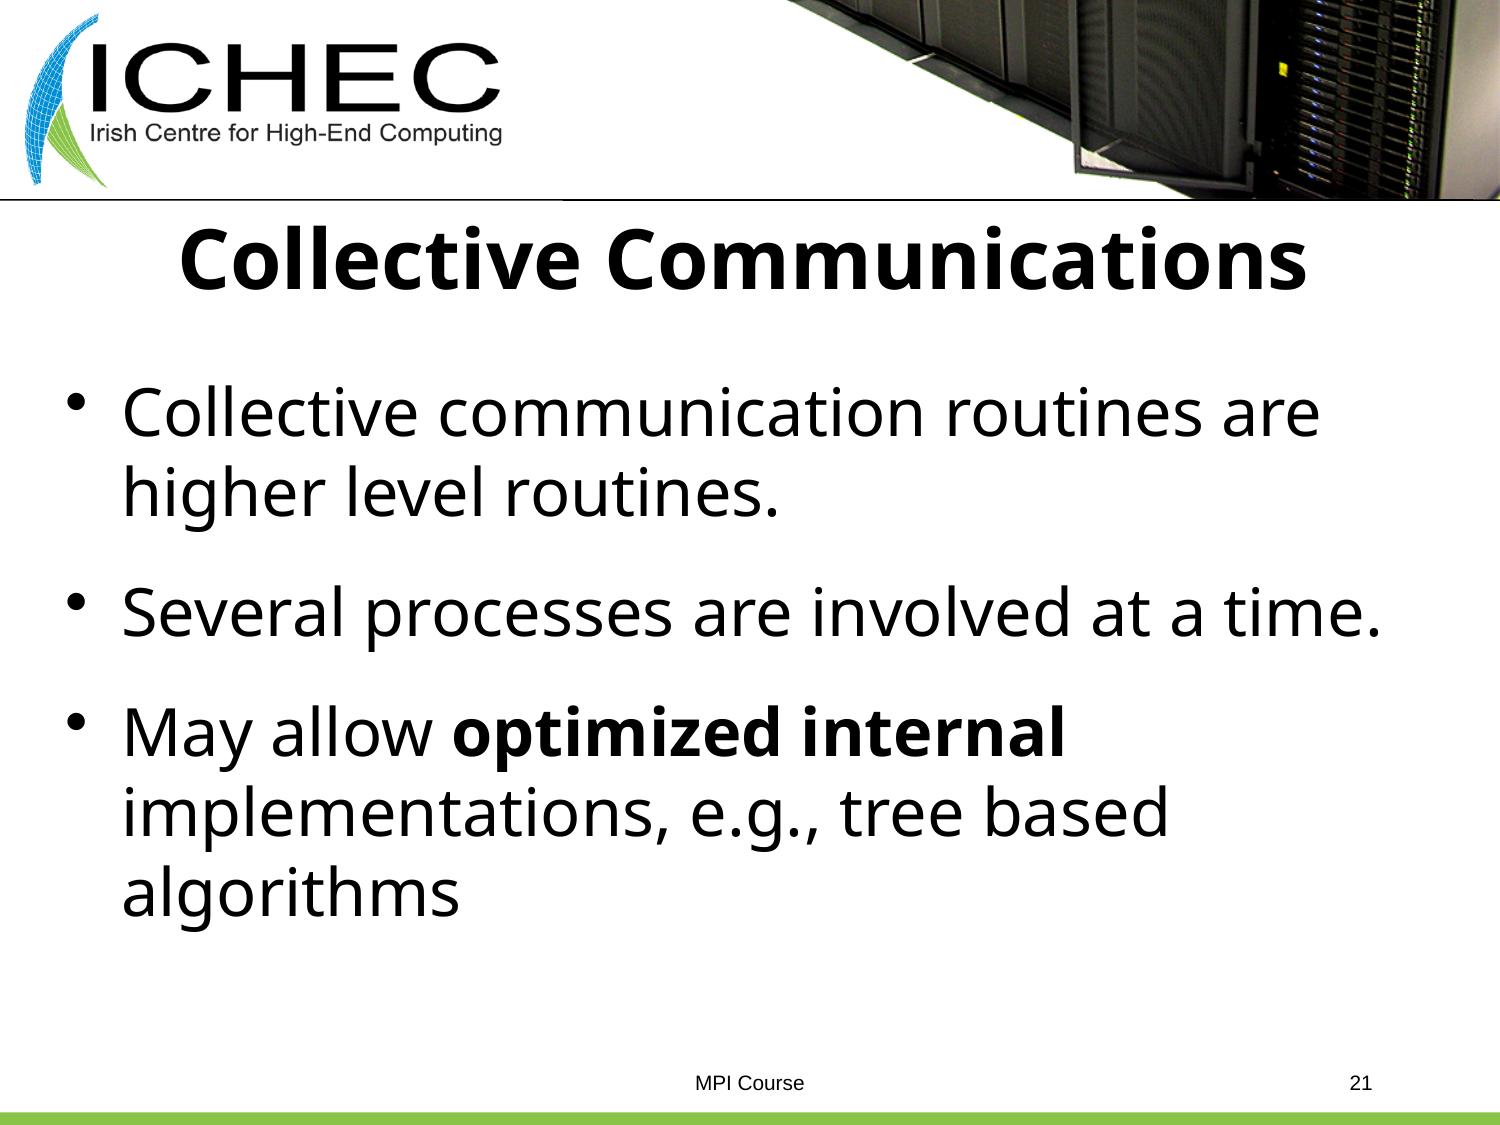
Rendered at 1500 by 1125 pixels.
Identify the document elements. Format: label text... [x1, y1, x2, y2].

picture [24, 12, 508, 188]
footer MPI Course [474, 1062, 1026, 1101]
title Collective Communications [99, 199, 1388, 313]
picture [725, 0, 1500, 199]
slide_number 21 [1074, 1062, 1388, 1101]
list Collective communication routines are higher level routines. Several processes are involved at a time. May allow optimized internal implementations, e.g., tree based algorithms [49, 362, 1500, 1038]
